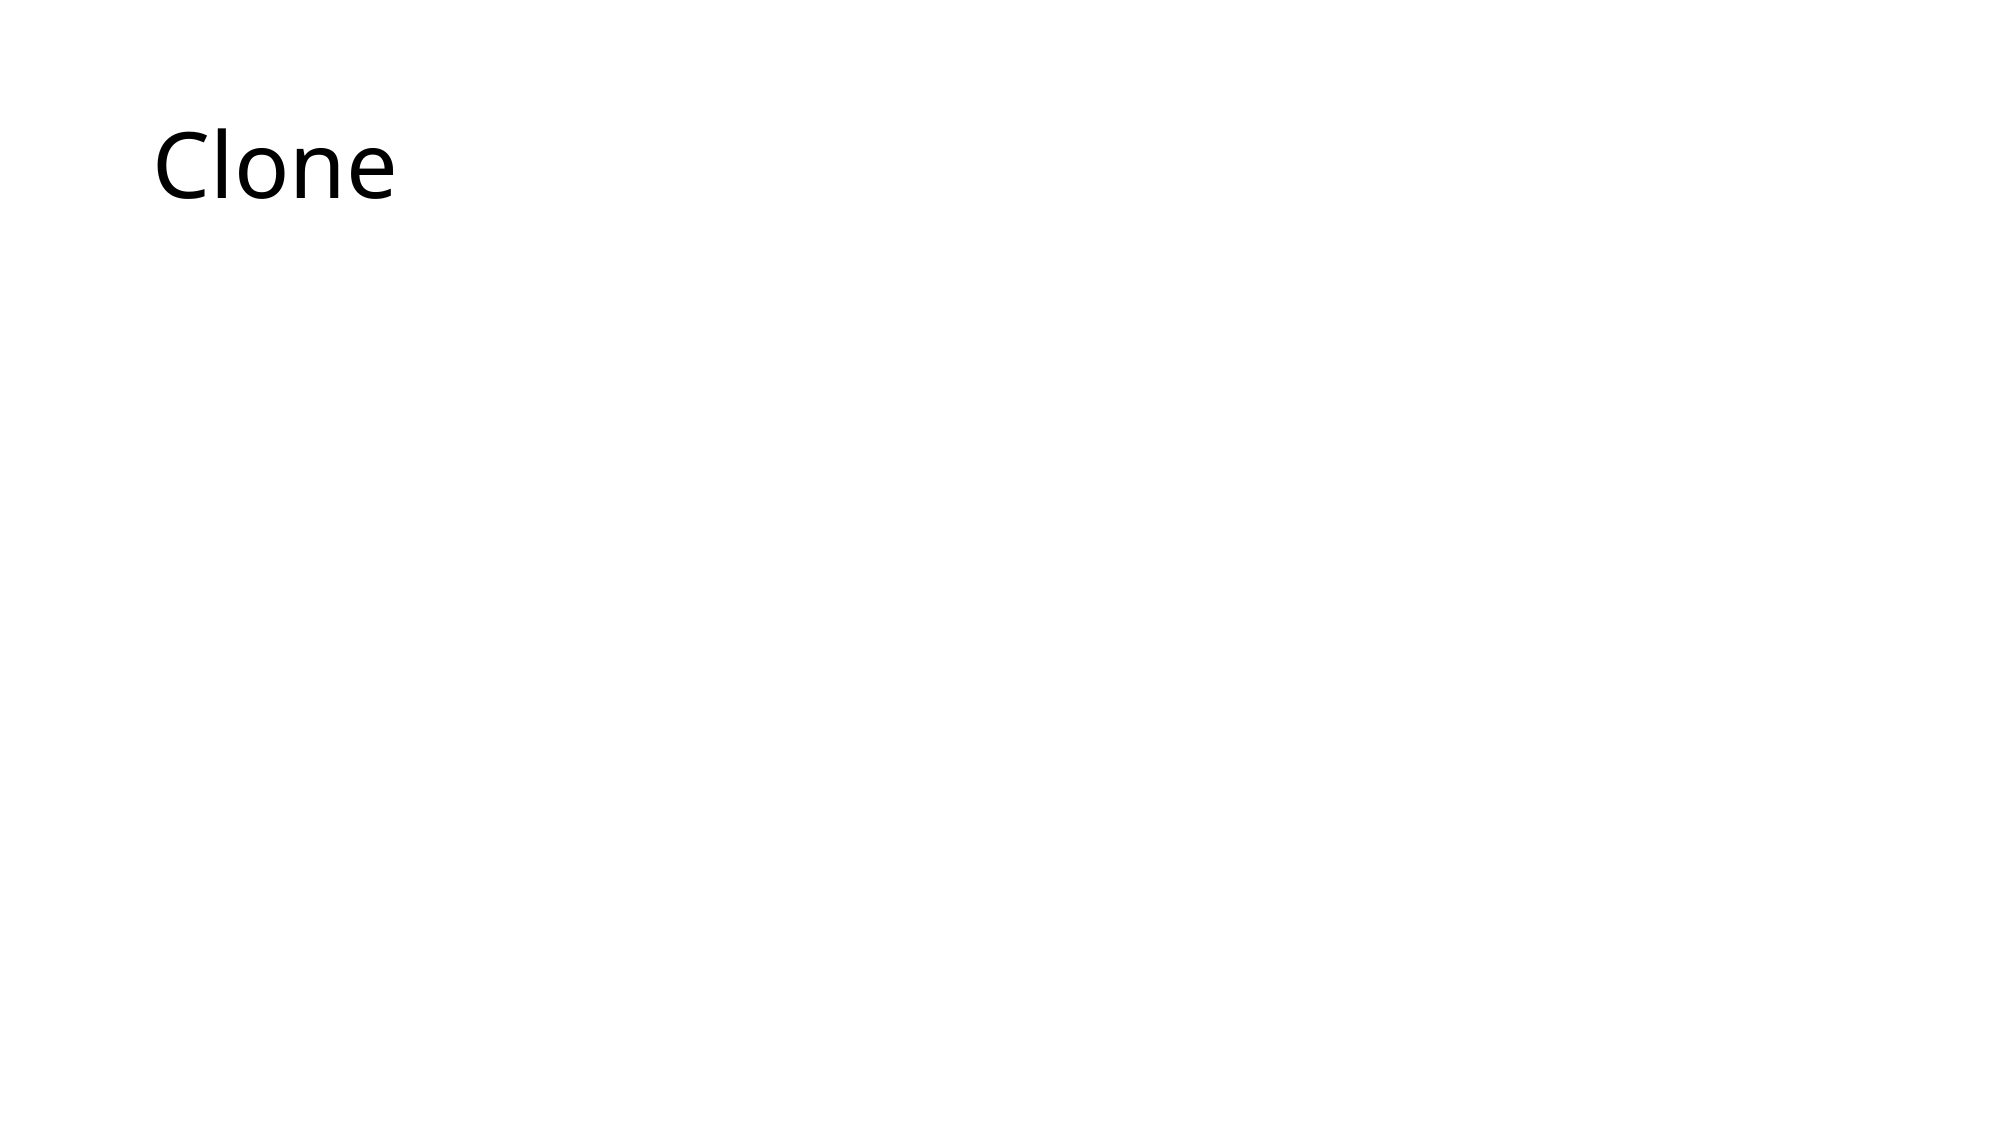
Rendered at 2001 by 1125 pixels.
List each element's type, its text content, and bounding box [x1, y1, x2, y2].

title Clone [137, 59, 1863, 278]
